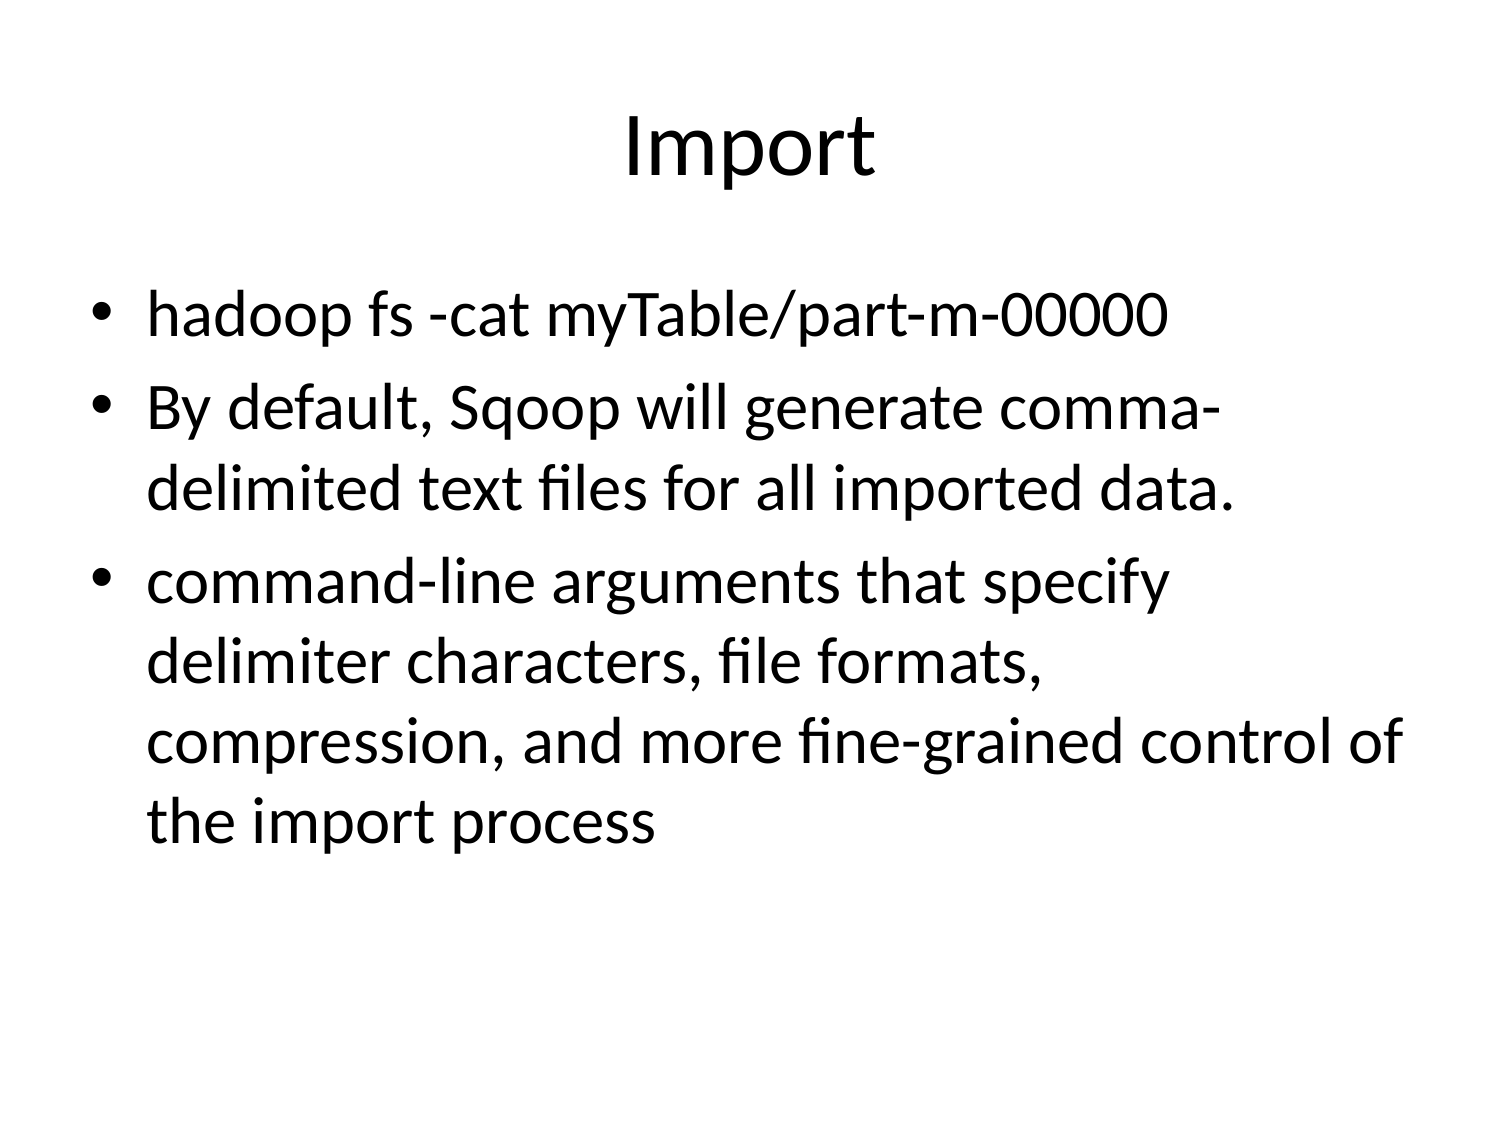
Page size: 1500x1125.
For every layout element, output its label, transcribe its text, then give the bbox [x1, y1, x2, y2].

list hadoop fs -cat myTable/part-m-00000 By default, Sqoop will generate comma-delimited text files for all imported data. command-line arguments that specify delimiter characters, file formats, compression, and more fine-grained control of the import process [75, 262, 1425, 1005]
title Import [75, 45, 1425, 233]
